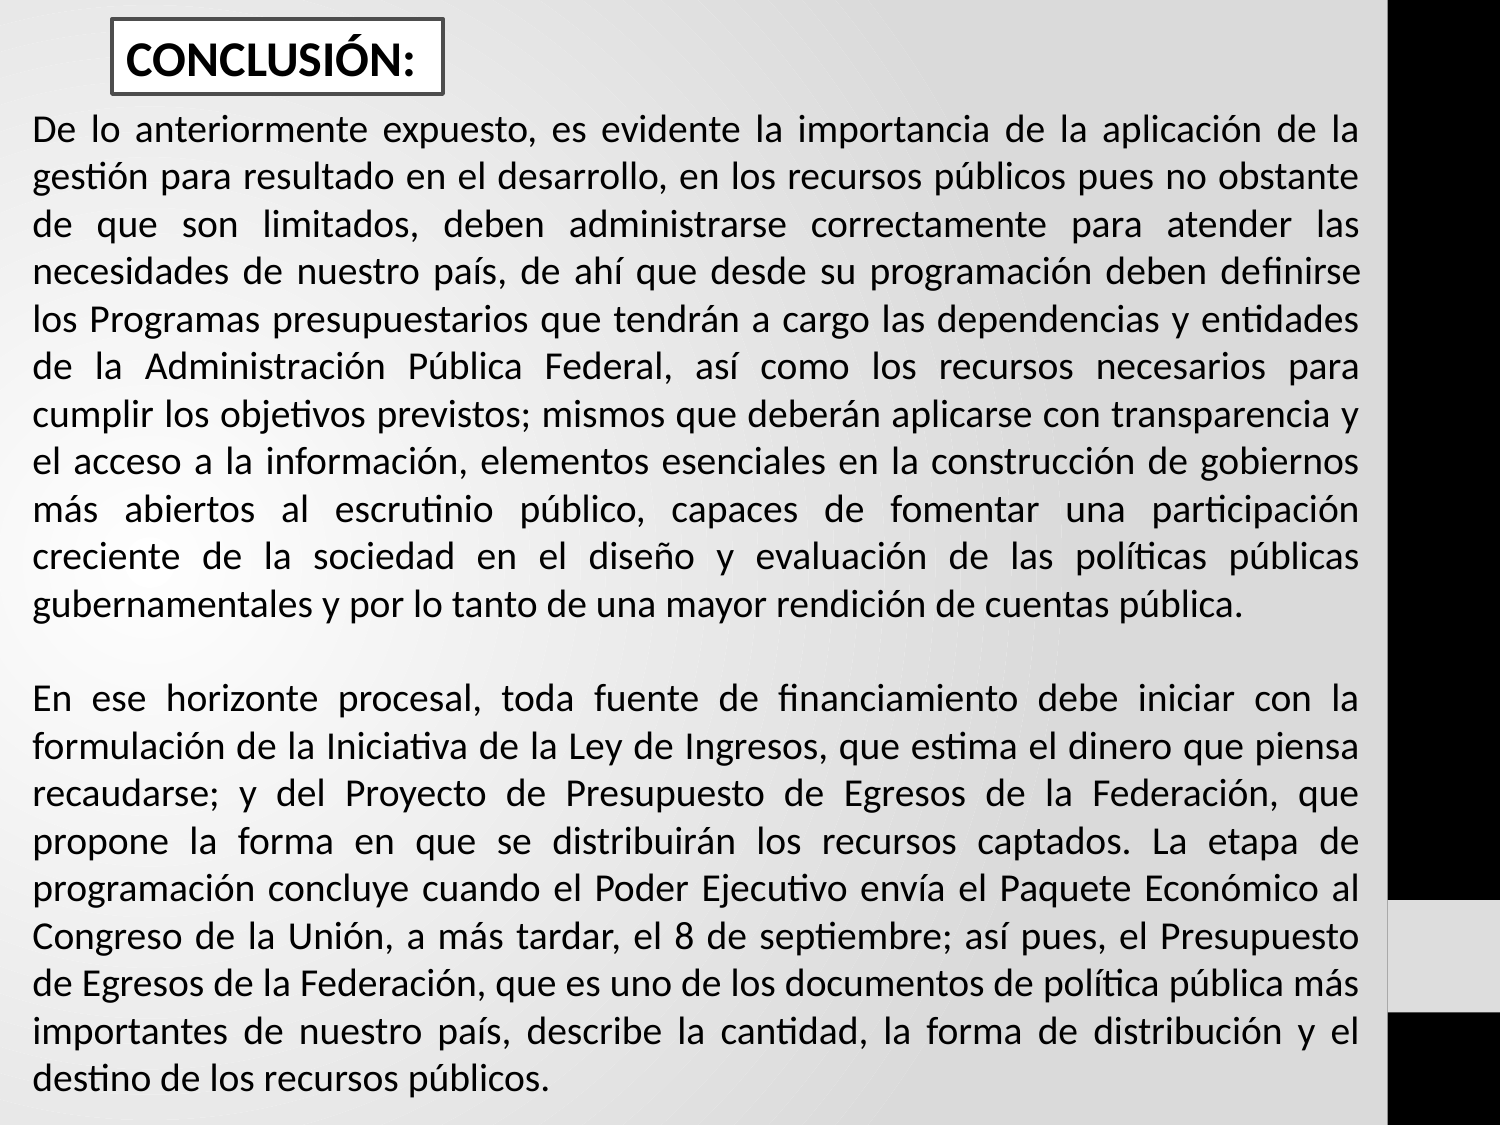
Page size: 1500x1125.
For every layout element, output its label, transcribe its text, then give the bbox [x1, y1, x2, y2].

text_box De lo anteriormente expuesto, es evidente la importancia de la aplicación de la gestión para resultado en el desarrollo, en los recursos públicos pues no obstante de que son limitados, deben administrarse correctamente para atender las necesidades de nuestro país, de ahí que desde su programación deben de­finirse los Programas presupuestarios que tendrán a cargo las dependencias y entidades de la Administración Pública Federal, así como los recursos necesarios para cumplir los objetivos previstos; mismos que deberán aplicarse con transparencia y el acceso a la información, elementos esenciales en la construcción de gobiernos más abiertos al escrutinio público, capaces de fomentar una participación creciente de la sociedad en el diseño y evaluación de las políticas públicas gubernamentales y por lo tanto de una mayor rendición de cuentas pública. En ese horizonte procesal, toda fuente de financiamiento debe iniciar con la formulación de la Iniciativa de la Ley de Ingresos, que estima el dinero que piensa recaudarse; y del Proyecto de Presupuesto de Egresos de la Federación, que propone la forma en que se distribuirán los recursos captados. La etapa de programación concluye cuando el Poder Ejecutivo envía el Paquete Económico al Congreso de la Unión, a más tardar, el 8 de septiembre; así pues, el Presupuesto de Egresos de la Federación, que es uno de los documentos de política pública más importantes de nuestro país, describe la cantidad, la forma de distribución y el destino de los recursos públicos. [17, 95, 1377, 1108]
text_box CONCLUSIÓN: [110, 17, 445, 95]
